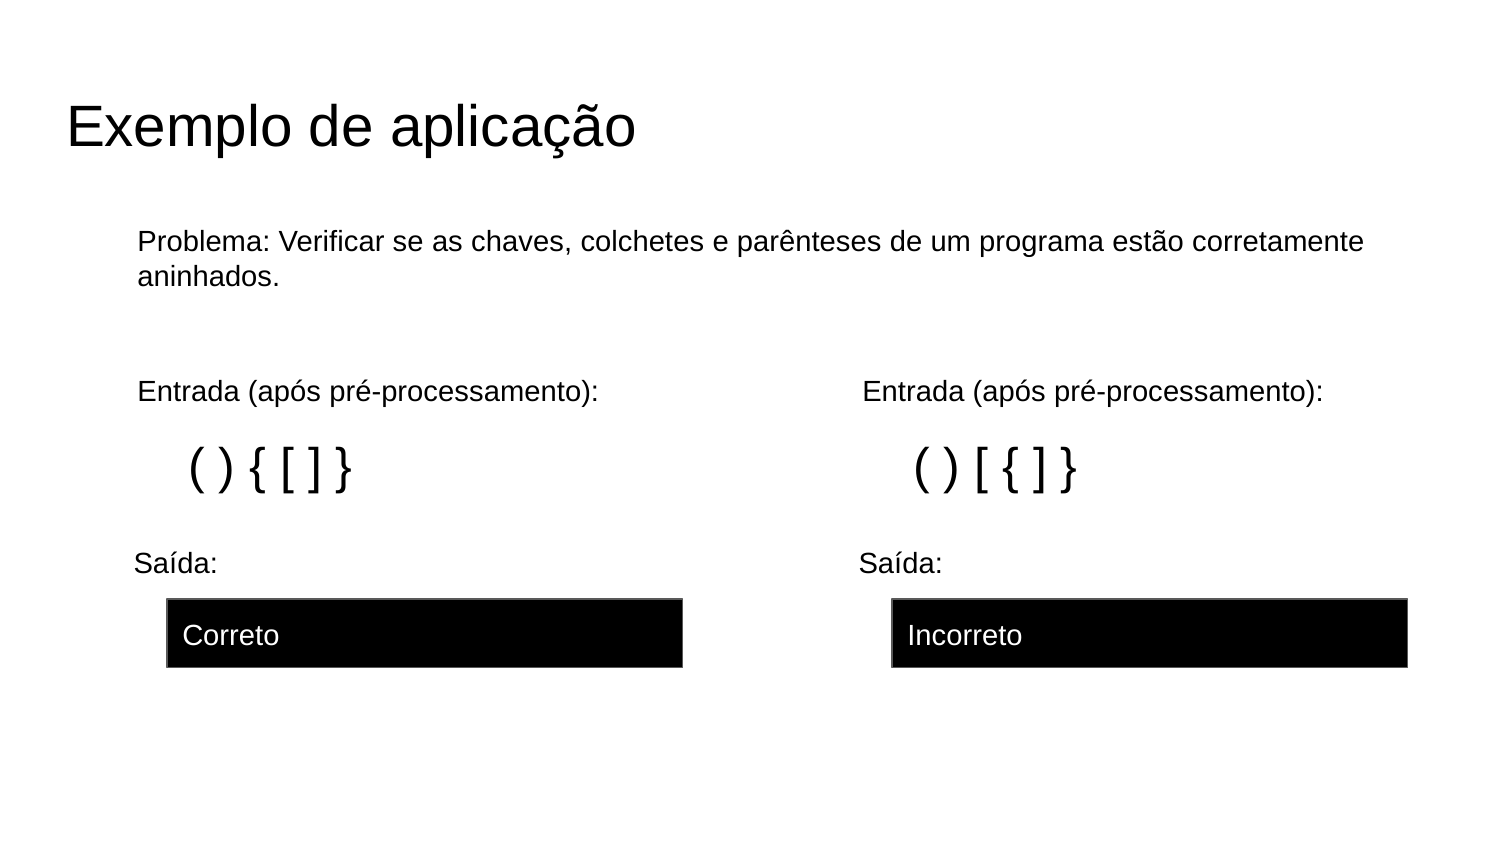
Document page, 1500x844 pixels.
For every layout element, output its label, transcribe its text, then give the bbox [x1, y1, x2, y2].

text_box Saída: [118, 529, 748, 587]
text_box Correto [167, 598, 683, 668]
text_box Problema: Verificar se as chaves, colchetes e parênteses de um programa estão corretamente aninhados. [122, 206, 1408, 340]
text_box ( ) [ { ] } [898, 418, 1408, 476]
text_box ( ) { [ ] } [173, 418, 683, 476]
text_box Entrada (após pré-processamento): [122, 356, 632, 426]
text_box Entrada (após pré-processamento): [847, 356, 1357, 426]
text_box Incorreto [892, 598, 1408, 668]
text_box Exemplo de aplicação [51, 72, 1449, 167]
text_box Saída: [843, 529, 1473, 587]
